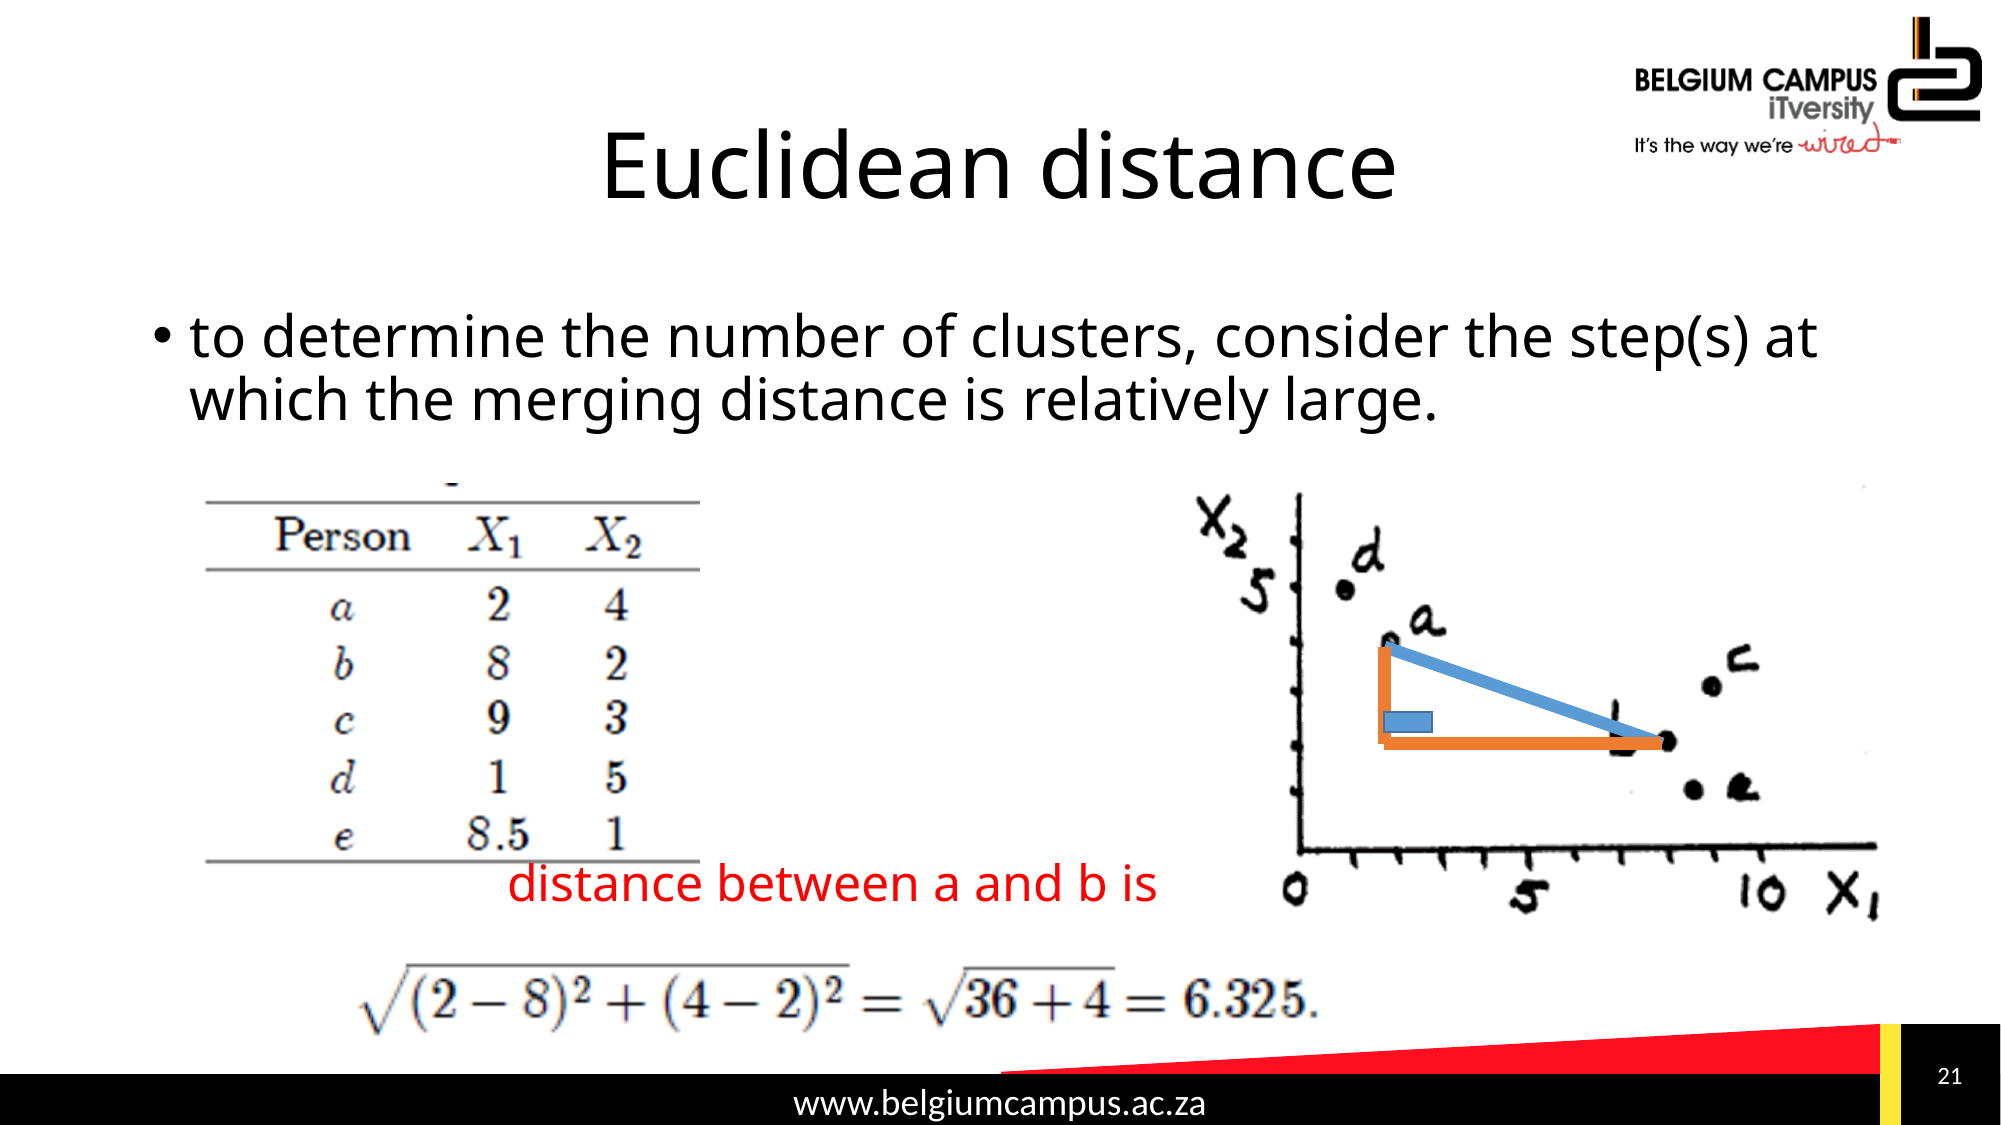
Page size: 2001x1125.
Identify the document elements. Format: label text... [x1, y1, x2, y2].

text_box distance between a and b is [700, 844, 1174, 920]
list to determine the number of clusters, consider the step(s) at which the merging distance is relatively large. [137, 299, 1863, 1014]
title Euclidean distance [137, 59, 1863, 278]
picture [331, 950, 1335, 1051]
picture [1179, 471, 1906, 940]
picture [159, 483, 700, 940]
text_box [1385, 646, 1663, 743]
picture [1631, 0, 1986, 198]
